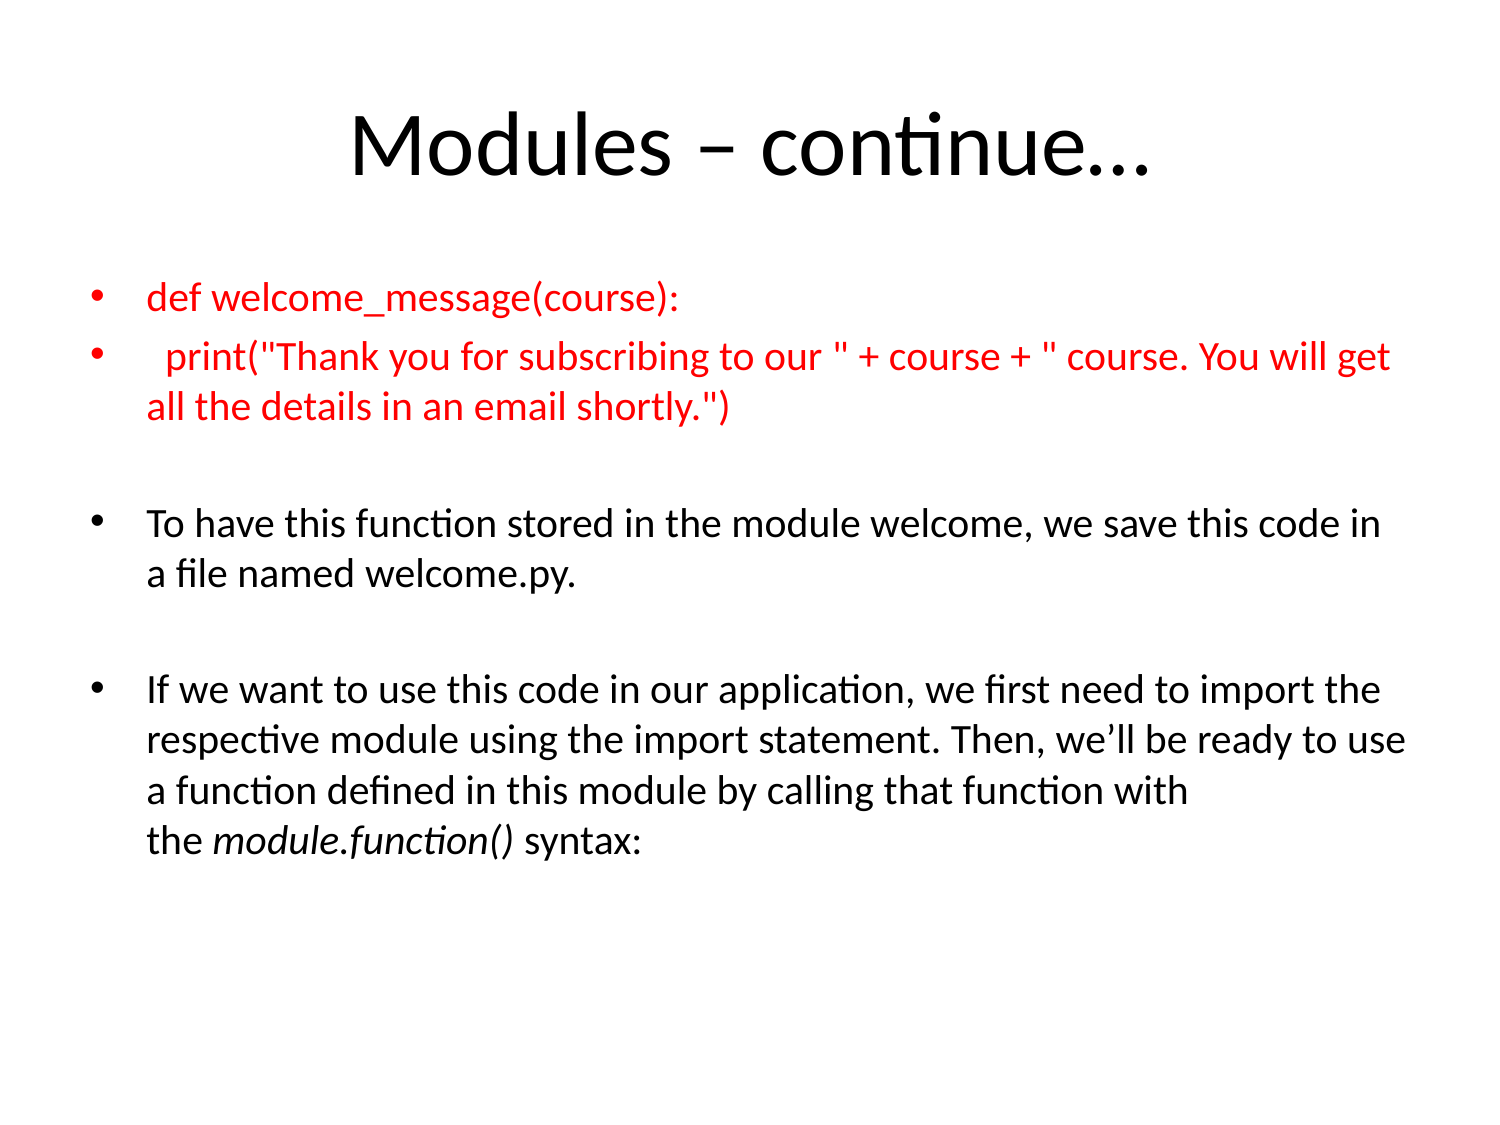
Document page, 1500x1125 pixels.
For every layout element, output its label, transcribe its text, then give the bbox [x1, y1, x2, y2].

title Modules – continue… [75, 45, 1425, 233]
list def welcome_message(course): print("Thank you for subscribing to our " + course + " course. You will get all the details in an email shortly.") To have this function stored in the module welcome, we save this code in a file named welcome.py. If we want to use this code in our application, we first need to import the respective module using the import statement. Then, we’ll be ready to use a function defined in this module by calling that function with the module.function() syntax: [75, 262, 1425, 1005]
